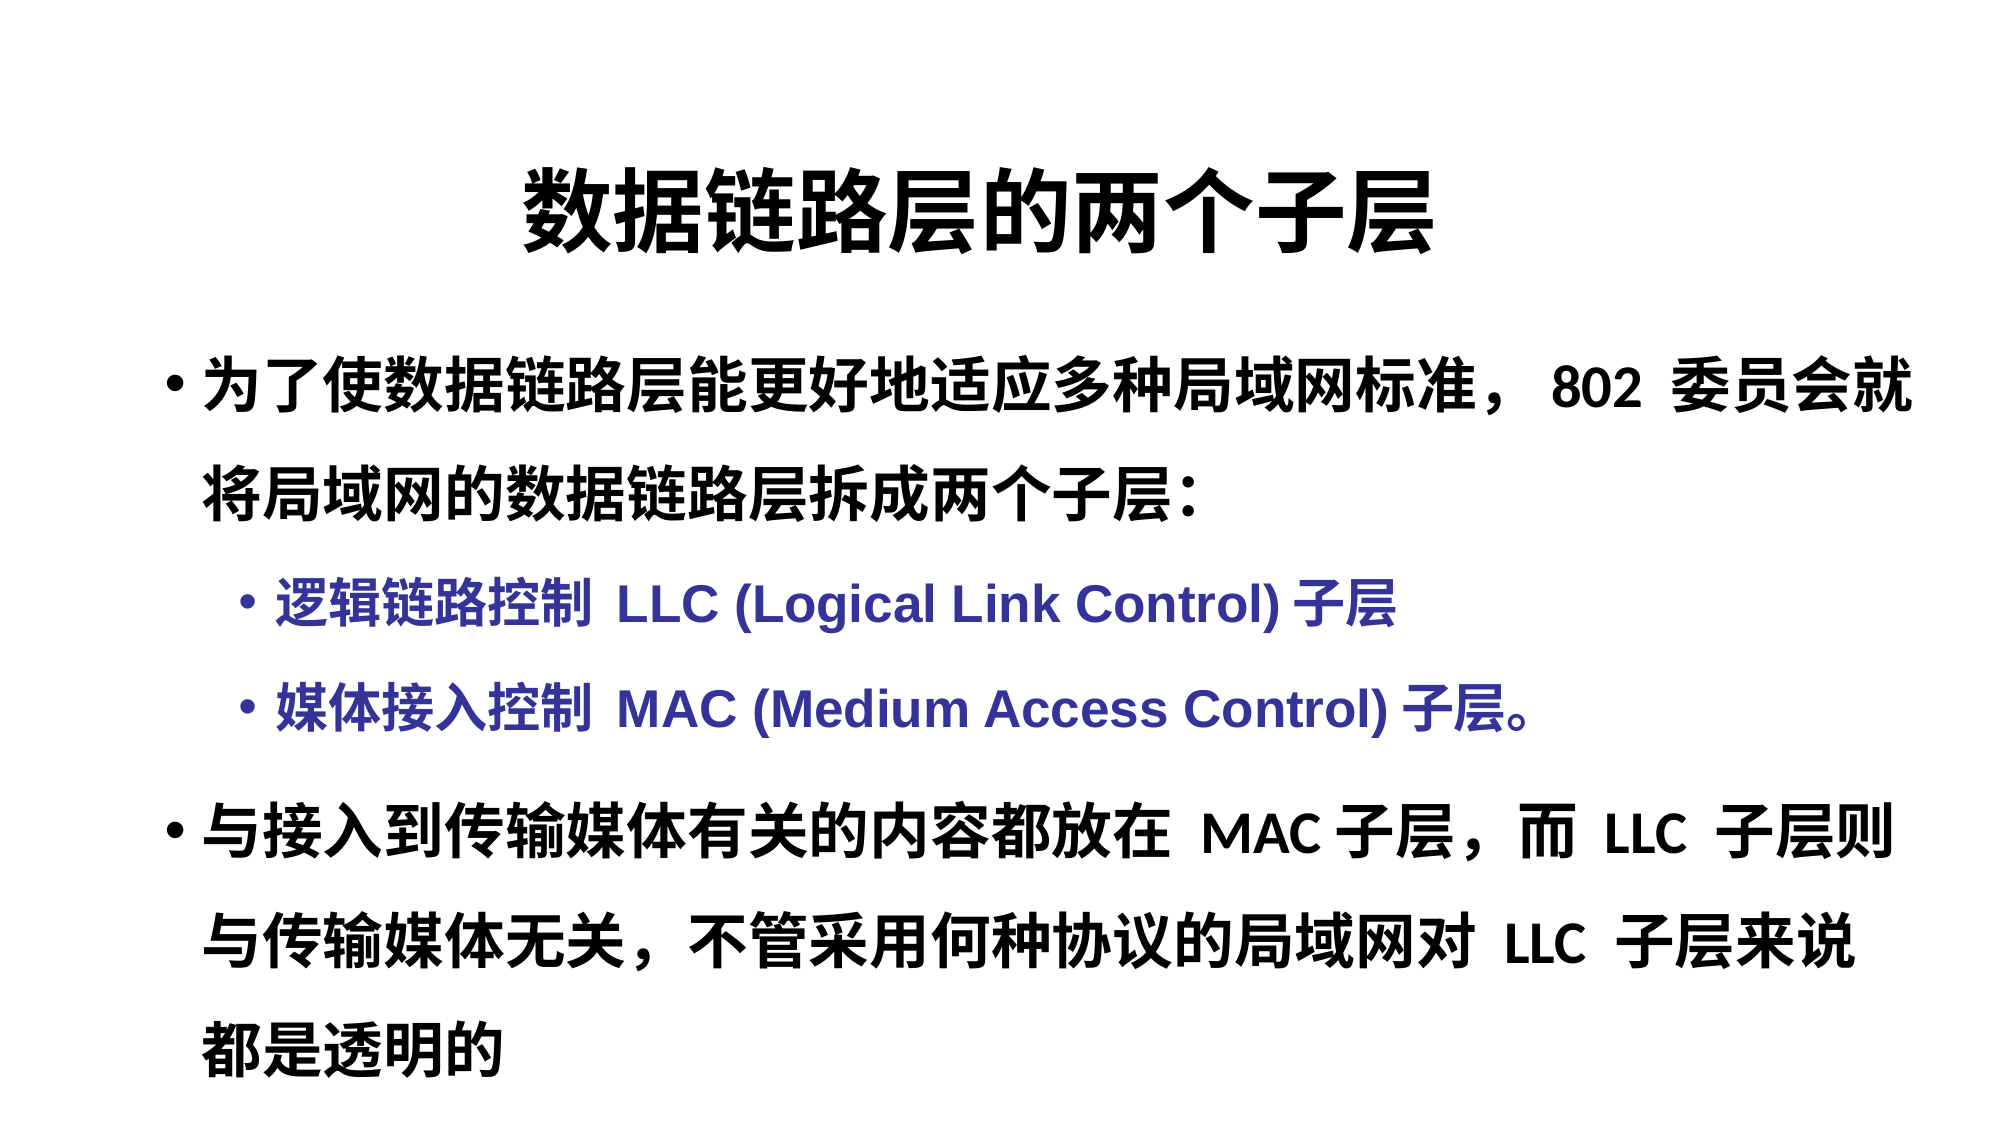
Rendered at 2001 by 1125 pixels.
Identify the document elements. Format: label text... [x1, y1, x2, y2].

list 为了使数据链路层能更好地适应多种局域网标准，802 委员会就将局域网的数据链路层拆成两个子层： 逻辑链路控制 LLC (Logical Link Control)子层 媒体接入控制 MAC (Medium Access Control)子层。 与接入到传输媒体有关的内容都放在 MAC子层，而 LLC 子层则与传输媒体无关，不管采用何种协议的局域网对 LLC 子层来说都是透明的 [149, 302, 1930, 1097]
title 数据链路层的两个子层 [240, 152, 1741, 279]
